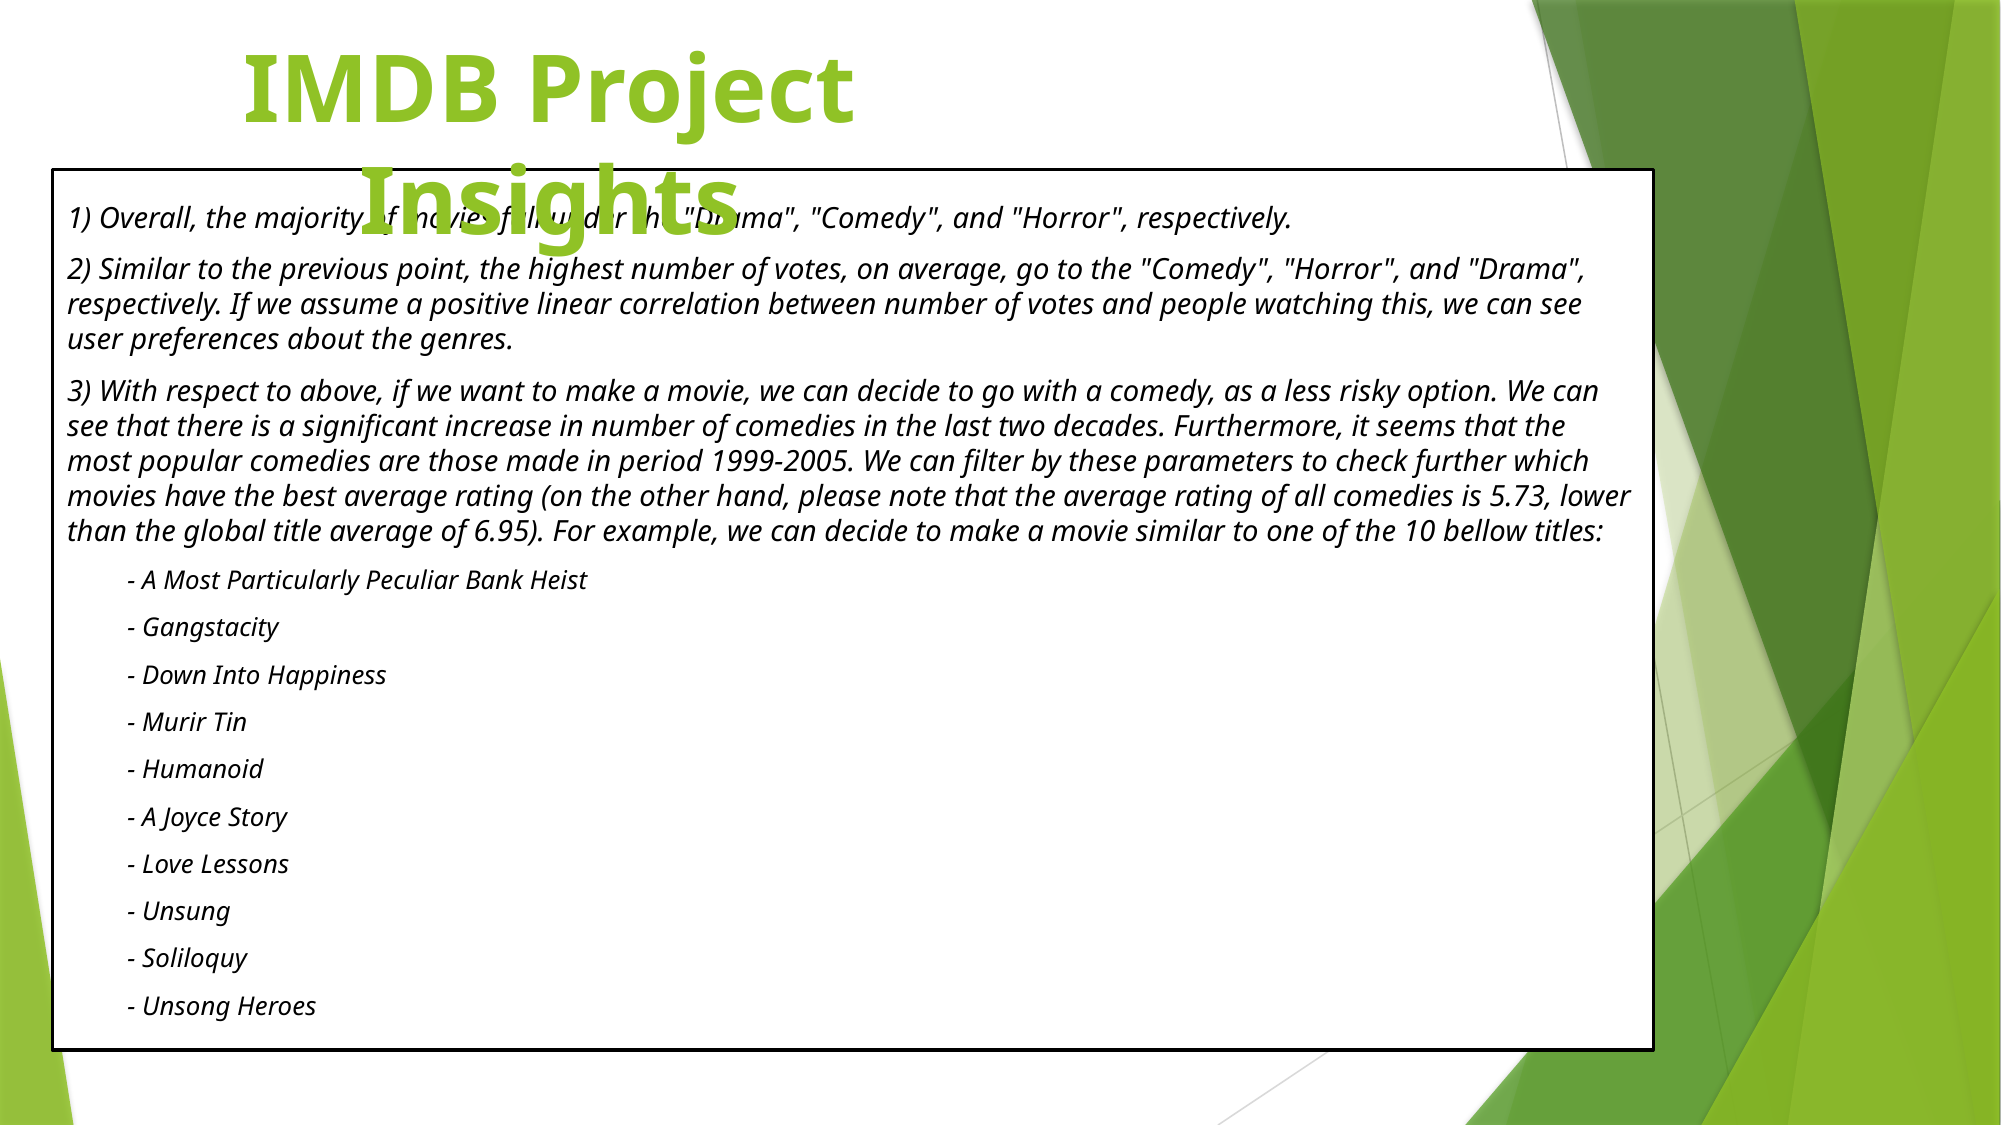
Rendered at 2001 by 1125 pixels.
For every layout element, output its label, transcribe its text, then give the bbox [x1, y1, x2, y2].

text_box IMDB Project Insights [61, 20, 1039, 150]
list 1) Overall, the majority of movies fall under the "Drama", "Comedy", and "Horror", respectively. 2) Similar to the previous point, the highest number of votes, on average, go to the "Comedy", "Horror", and "Drama", respectively. If we assume a positive linear correlation between number of votes and people watching this, we can see user preferences about the genres. 3) With respect to above, if we want to make a movie, we can decide to go with a comedy, as a less risky option. We can see that there is a significant increase in number of comedies in the last two decades. Furthermore, it seems that the most popular comedies are those made in period 1999-2005. We can filter by these parameters to check further which movies have the best average rating (on the other hand, please note that the average rating of all comedies is 5.73, lower than the global title average of 6.95). For example, we can decide to make a movie similar to one of the 10 bellow titles: - A Most Particularly Peculiar Bank Heist - Gangstacity - Down Into Happiness - Murir Tin - Humanoid - A Joyce Story - Love Lessons - Unsung - Soliloquy - Unsong Heroes [51, 168, 1655, 1052]
